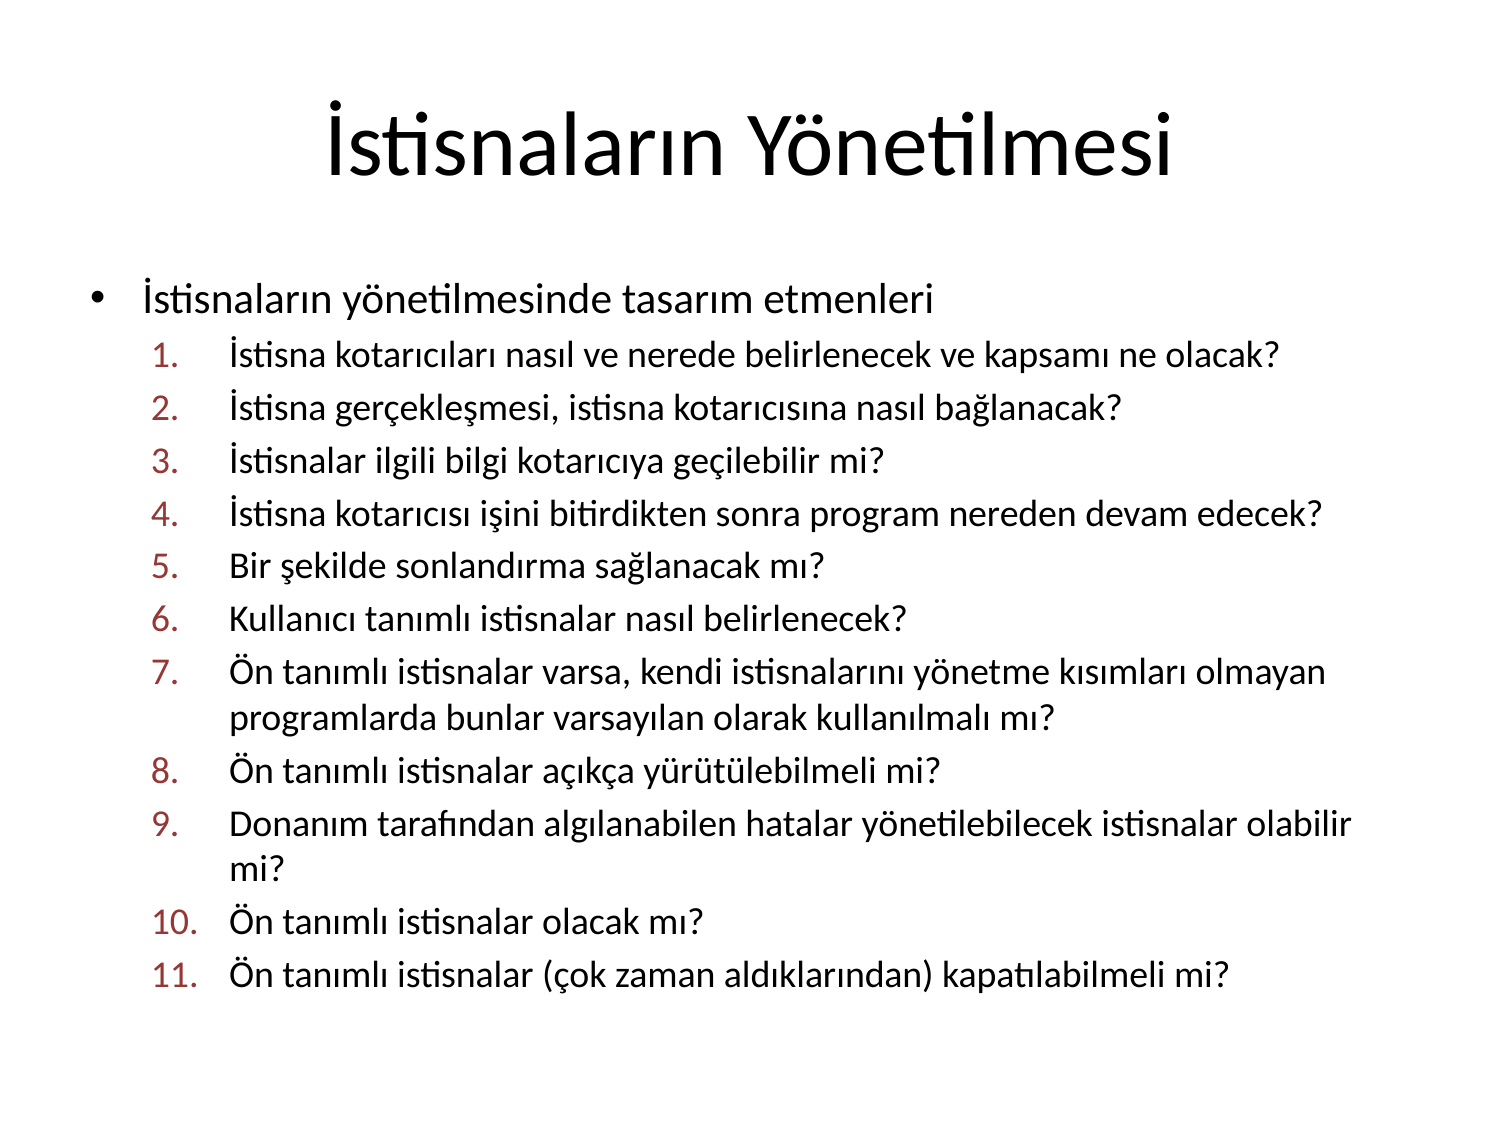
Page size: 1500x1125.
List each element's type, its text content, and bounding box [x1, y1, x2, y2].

title İstisnaların Yönetilmesi [75, 45, 1425, 233]
list İstisnaların yönetilmesinde tasarım etmenleri İstisna kotarıcıları nasıl ve nerede belirlenecek ve kapsamı ne olacak? İstisna gerçekleşmesi, istisna kotarıcısına nasıl bağlanacak? İstisnalar ilgili bilgi kotarıcıya geçilebilir mi? İstisna kotarıcısı işini bitirdikten sonra program nereden devam edecek? Bir şekilde sonlandırma sağlanacak mı? Kullanıcı tanımlı istisnalar nasıl belirlenecek? Ön tanımlı istisnalar varsa, kendi istisnalarını yönetme kısımları olmayan programlarda bunlar varsayılan olarak kullanılmalı mı? Ön tanımlı istisnalar açıkça yürütülebilmeli mi? Donanım tarafından algılanabilen hatalar yönetilebilecek istisnalar olabilir mi? Ön tanımlı istisnalar olacak mı? Ön tanımlı istisnalar (çok zaman aldıklarından) kapatılabilmeli mi? [75, 262, 1425, 1005]
